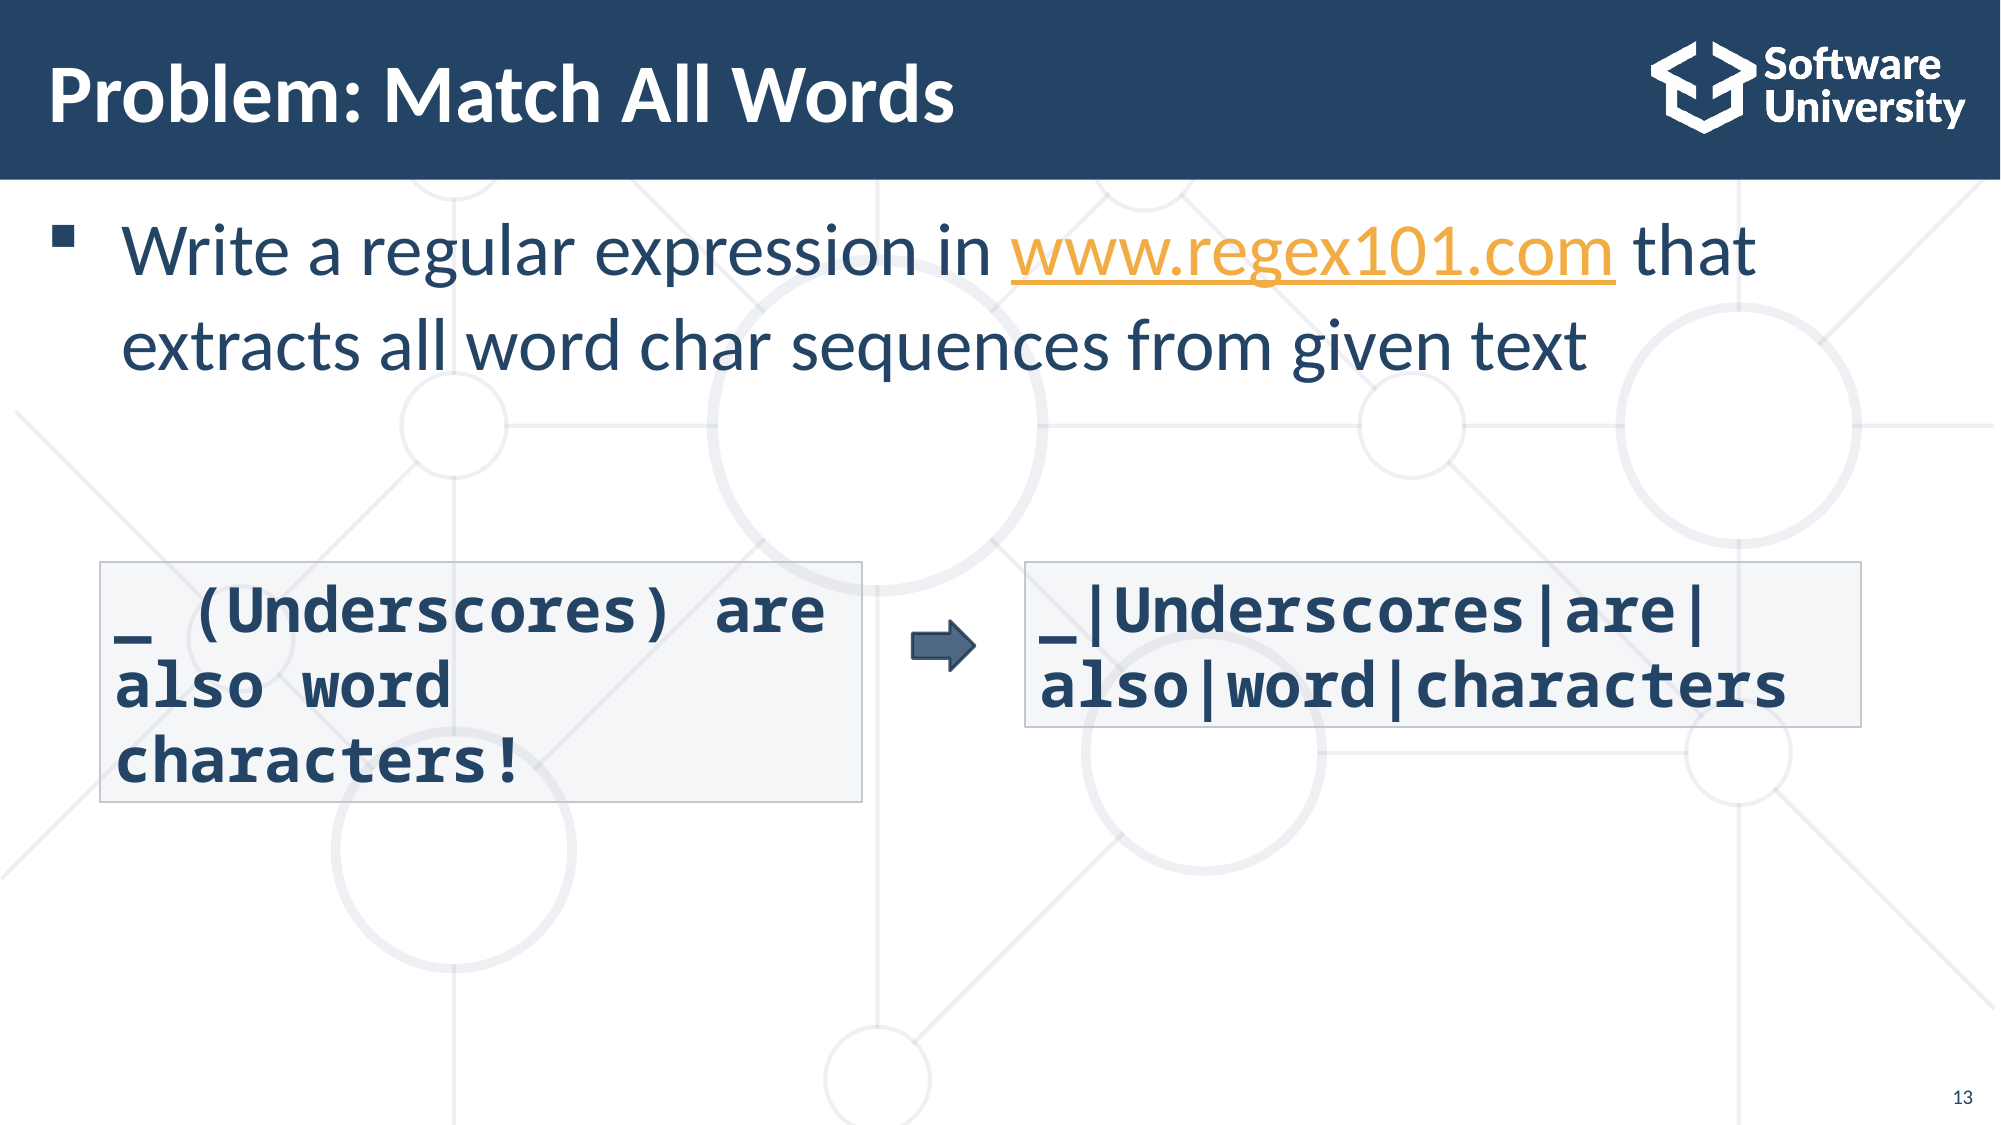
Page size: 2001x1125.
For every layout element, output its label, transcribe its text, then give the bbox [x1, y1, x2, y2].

slide_number 13 [1927, 1067, 1989, 1117]
text_box _ (Underscores) are also word characters! [99, 562, 863, 802]
text_box Write a regular expression in www.regex101.com that extracts all word char sequences from given text [31, 188, 1968, 1103]
picture [1651, 41, 1966, 134]
text_box [910, 618, 978, 673]
text_box _|Underscores|are|also|word|characters [1025, 562, 1861, 727]
title Problem: Match All Words [31, 16, 1625, 162]
